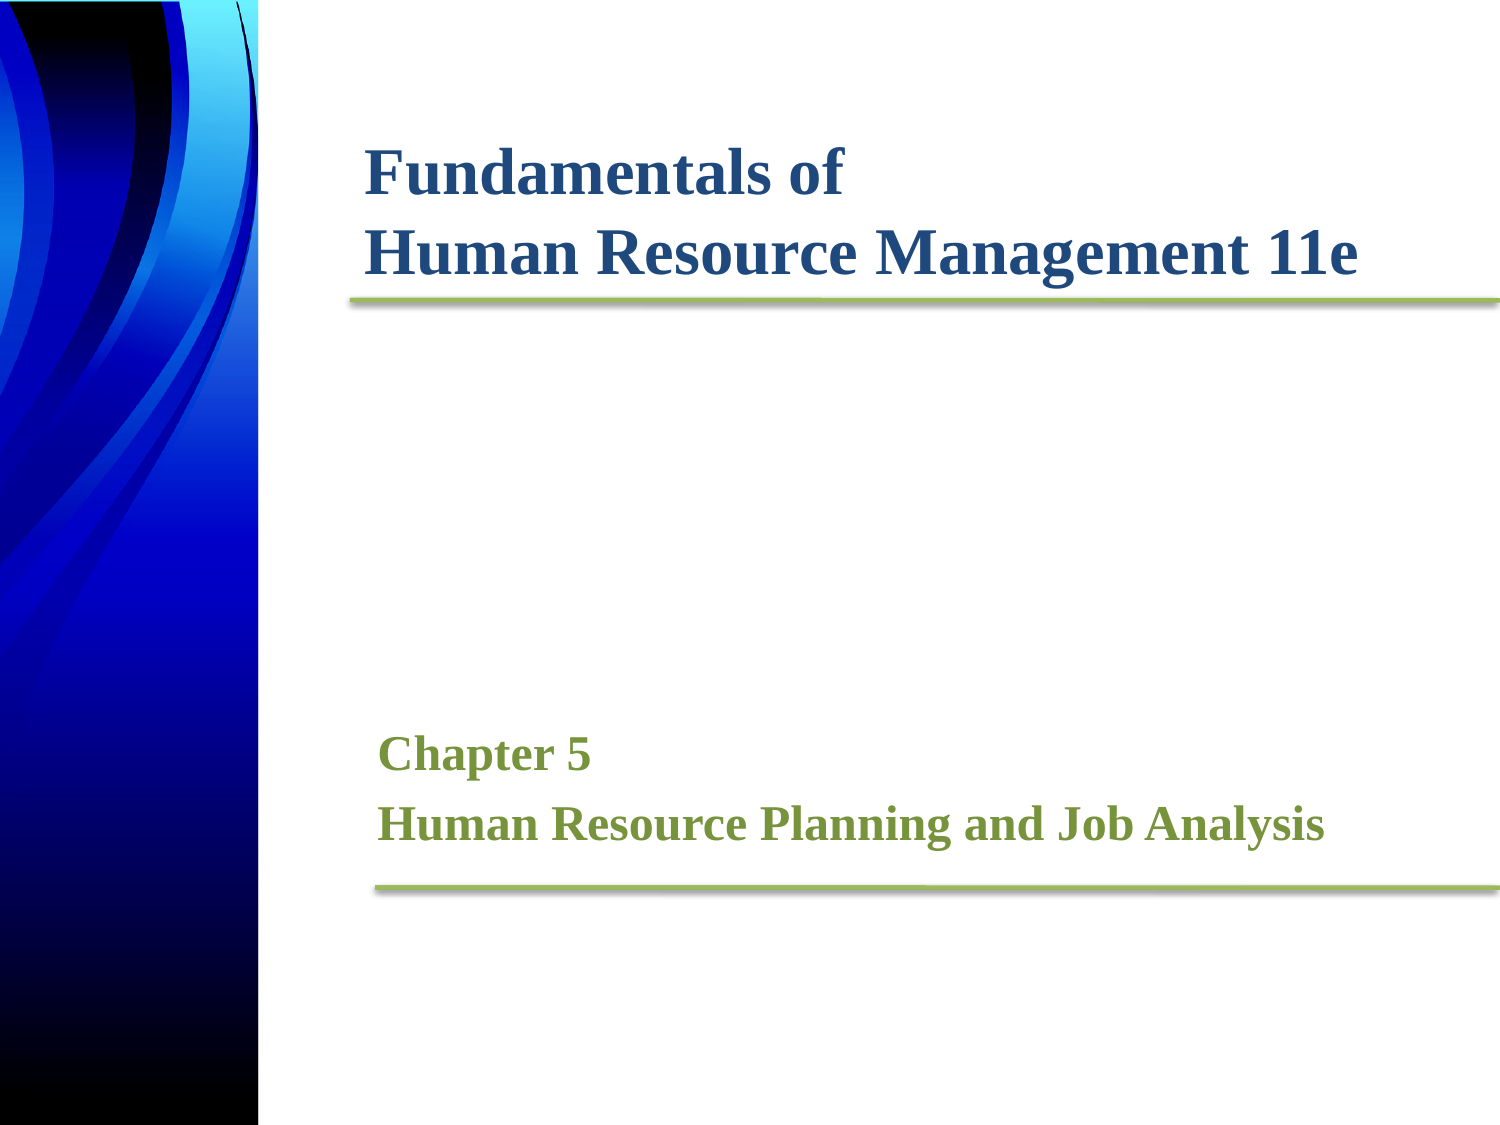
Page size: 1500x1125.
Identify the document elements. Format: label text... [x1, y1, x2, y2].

picture [0, 0, 259, 1125]
subtitle Chapter 5 Human Resource Planning and Job Analysis [362, 712, 1426, 876]
